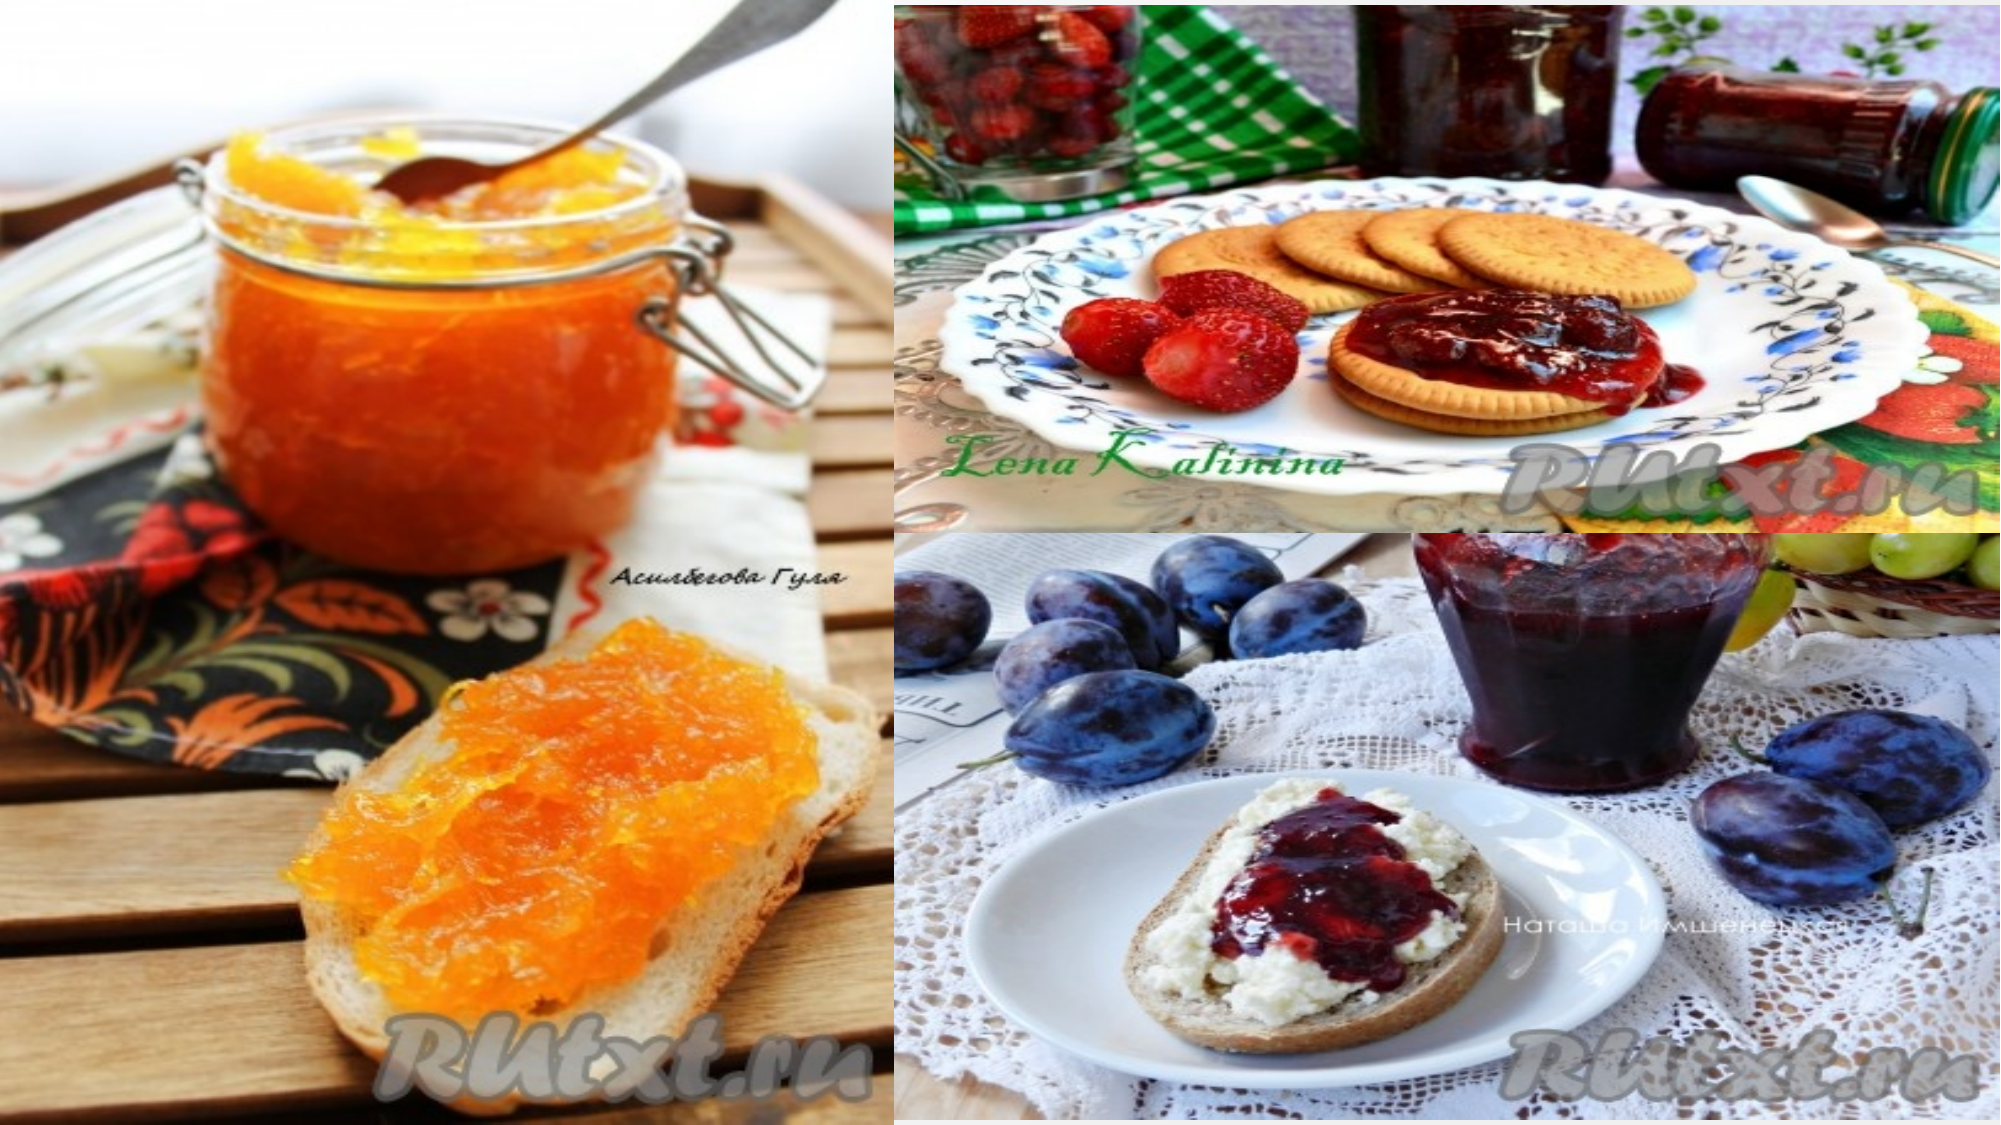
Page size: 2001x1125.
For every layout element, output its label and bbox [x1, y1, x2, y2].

list [899, 533, 2000, 1120]
picture [0, 0, 894, 1125]
list [898, 5, 2000, 533]
